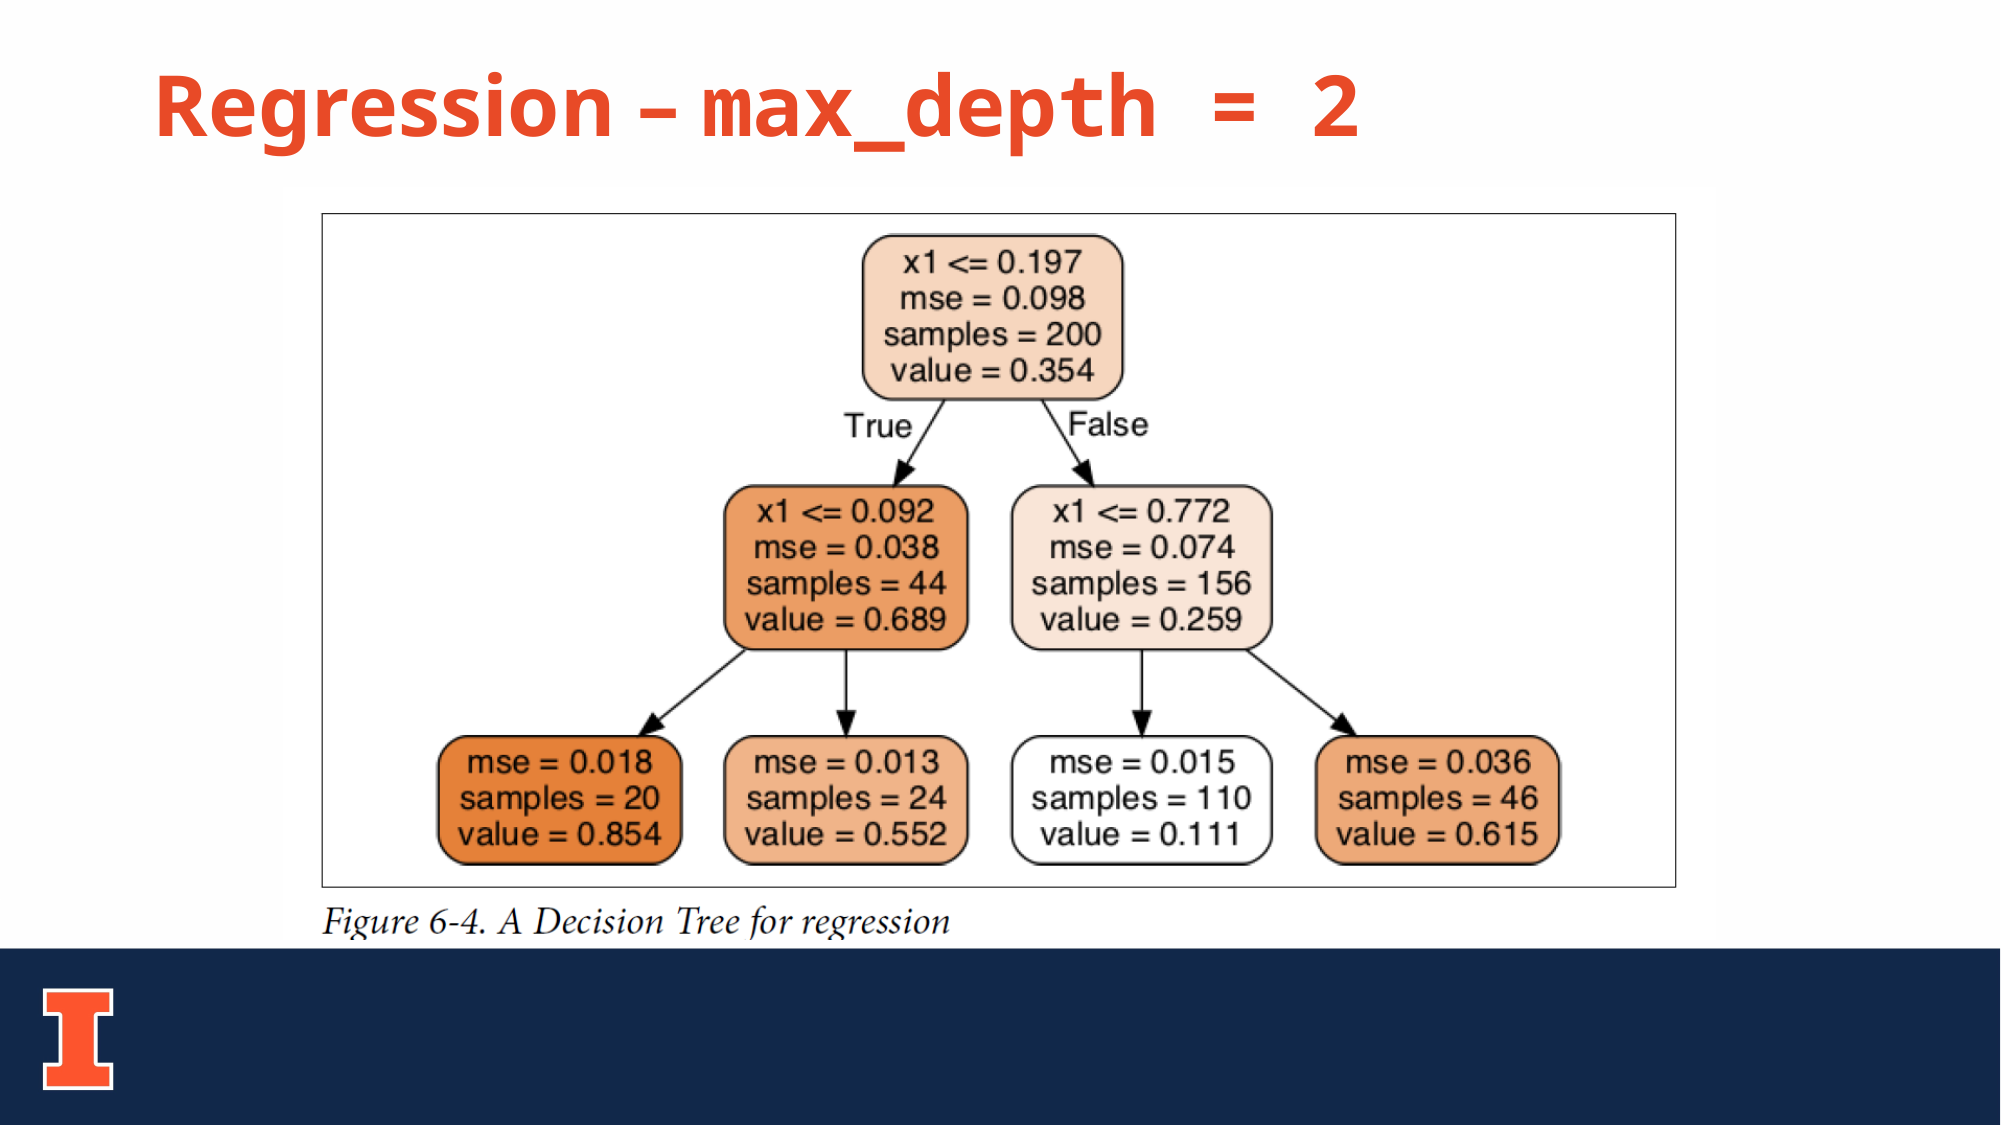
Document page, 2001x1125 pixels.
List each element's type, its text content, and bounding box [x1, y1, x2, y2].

title Regression – max_depth = 2 [137, 56, 1863, 163]
picture [0, 0, 2001, 1125]
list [283, 187, 1716, 940]
